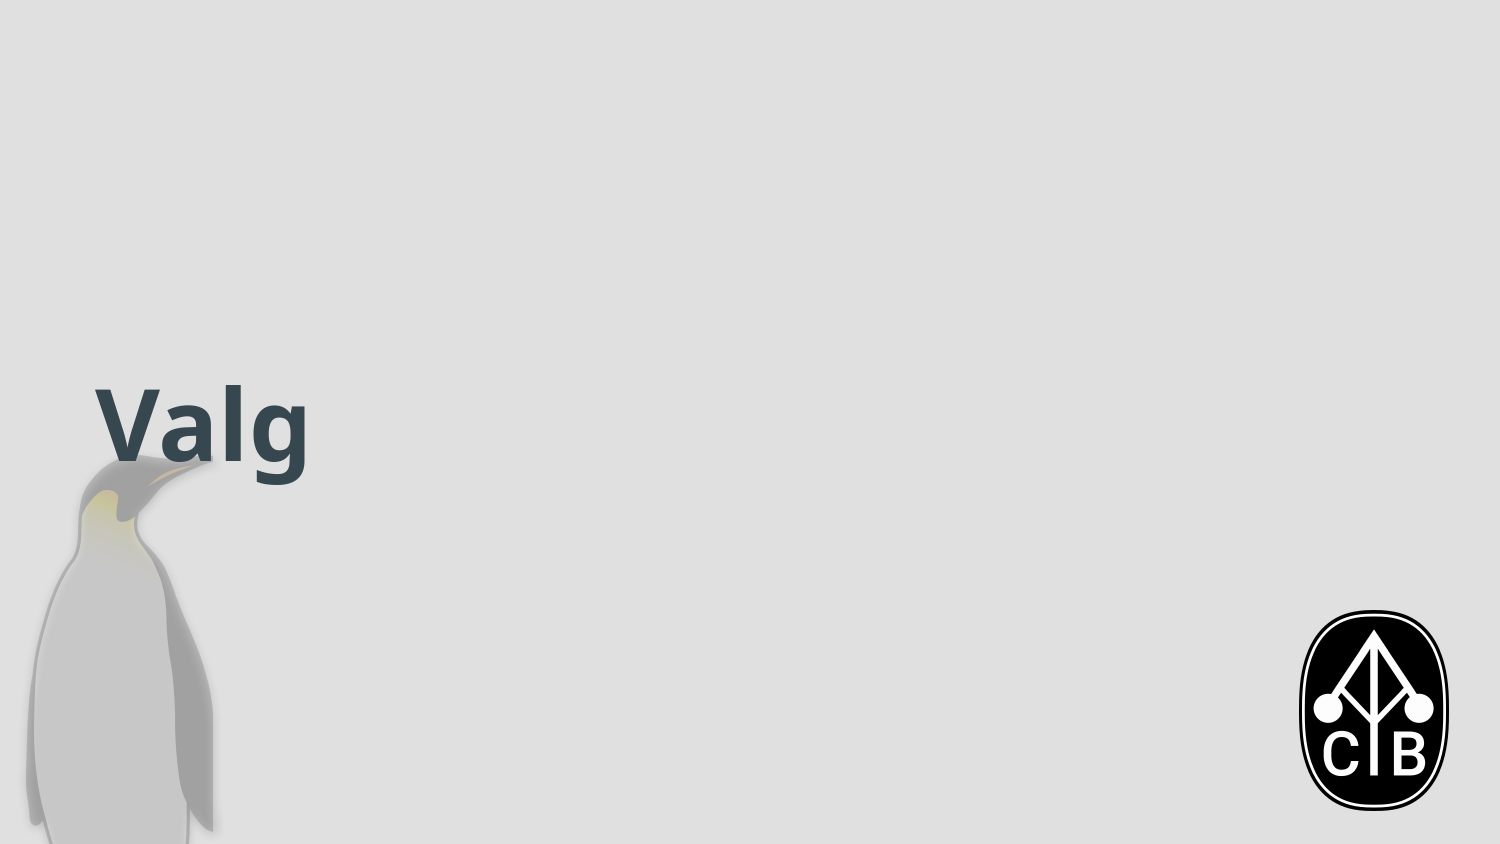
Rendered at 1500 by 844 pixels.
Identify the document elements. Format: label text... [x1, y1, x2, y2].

picture [1299, 610, 1449, 811]
title Valg [80, 86, 1102, 758]
